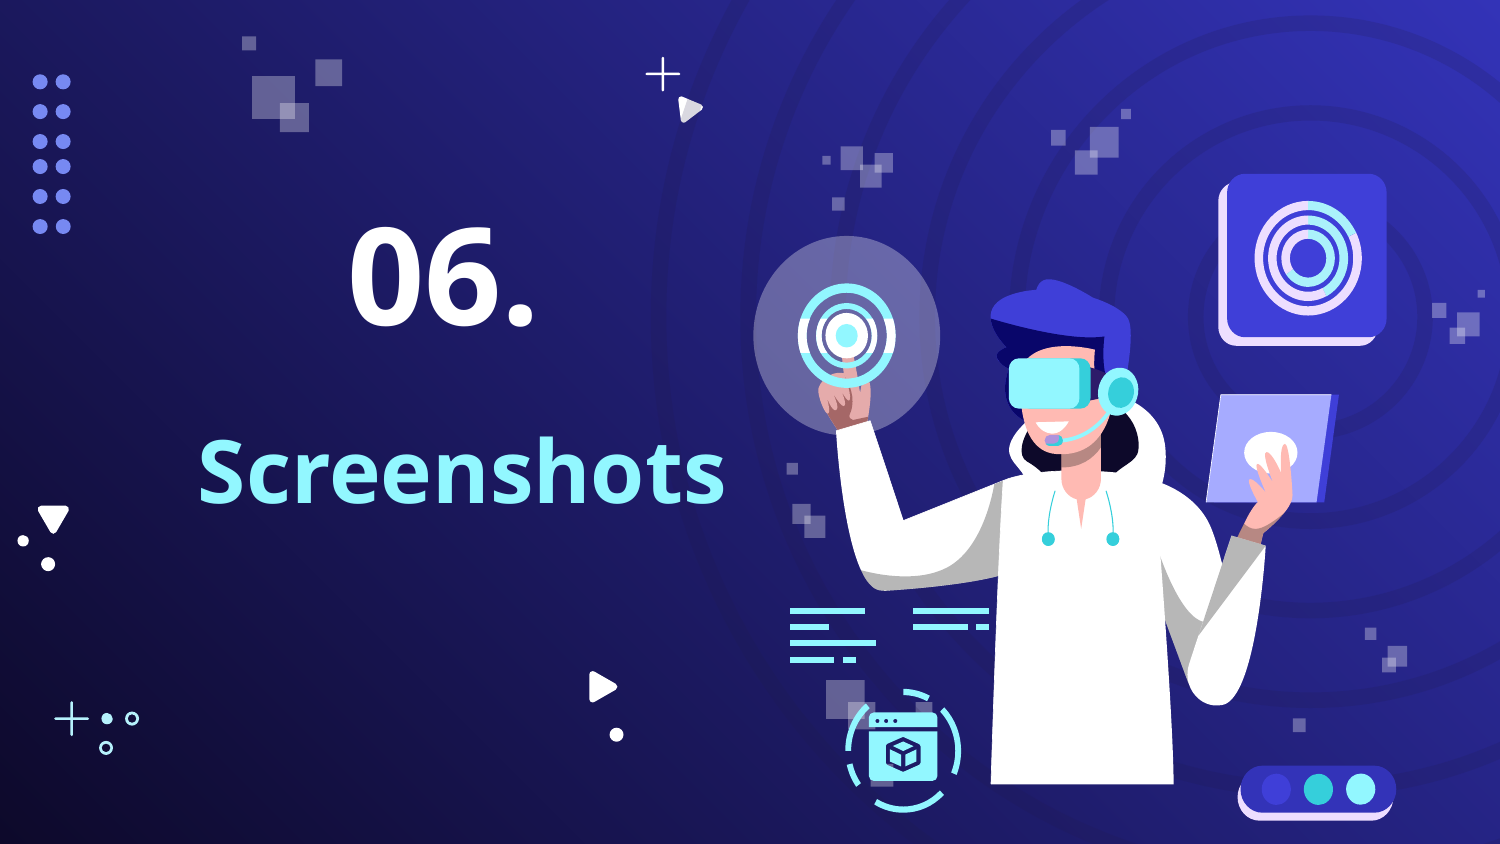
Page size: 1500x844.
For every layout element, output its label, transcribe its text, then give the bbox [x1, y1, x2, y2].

title Screenshots [119, 338, 748, 599]
title 06. [284, 202, 603, 341]
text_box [53, 700, 140, 756]
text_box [241, 36, 343, 133]
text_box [753, 108, 1486, 822]
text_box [868, 712, 938, 782]
